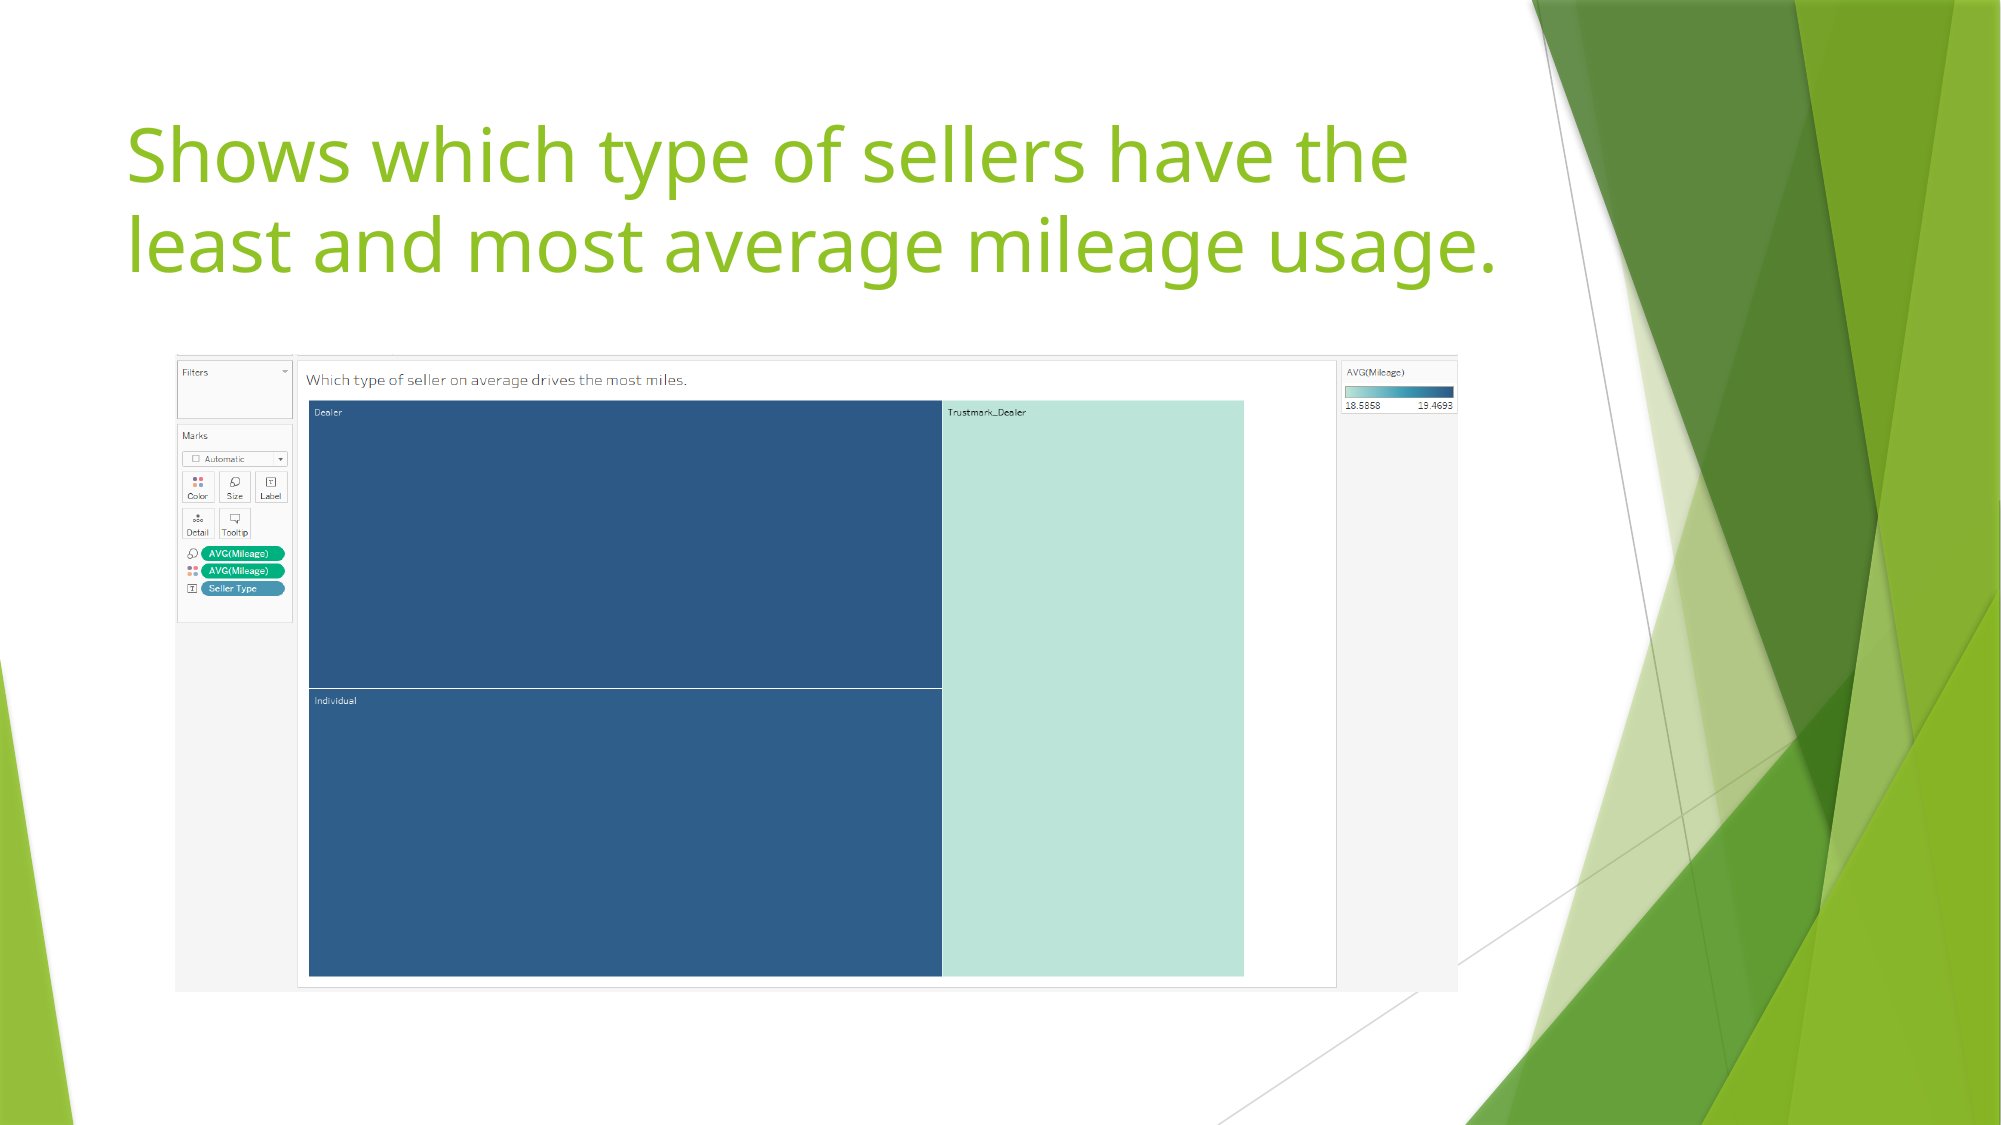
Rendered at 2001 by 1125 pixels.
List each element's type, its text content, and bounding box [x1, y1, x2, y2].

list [174, 353, 1458, 992]
title Shows which type of sellers have the least and most average mileage usage. [111, 99, 1522, 317]
